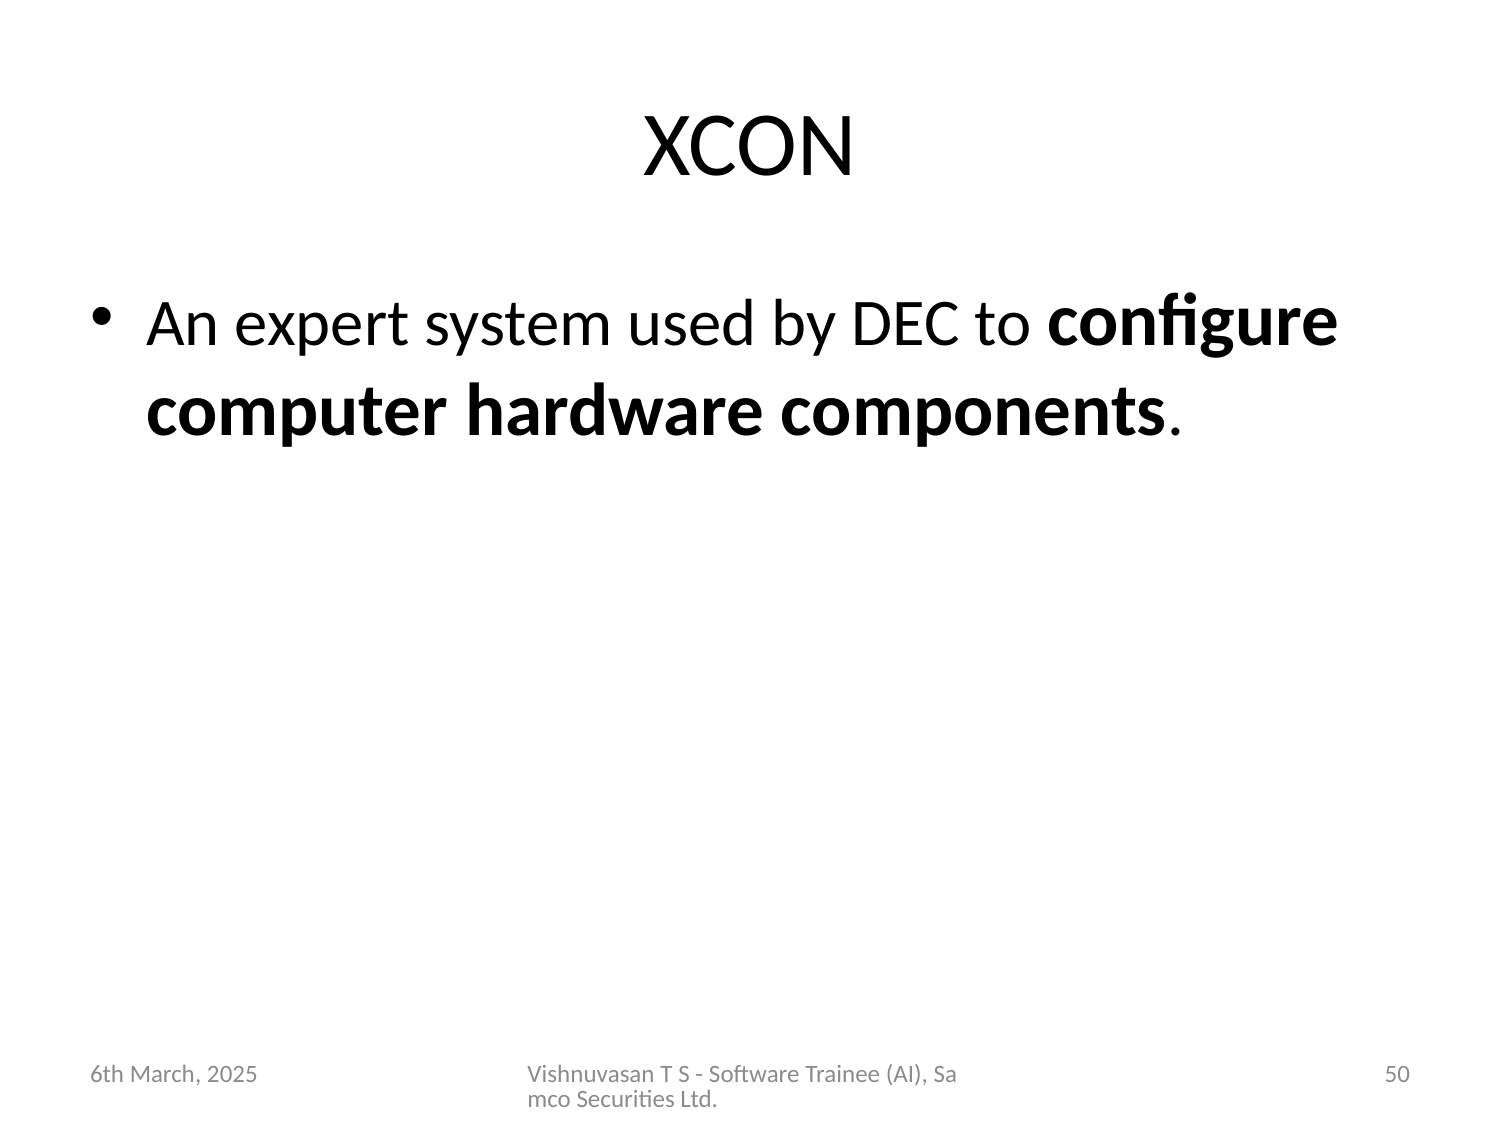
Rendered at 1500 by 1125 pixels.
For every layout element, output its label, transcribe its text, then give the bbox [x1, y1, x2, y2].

footer Vishnuvasan T S - Software Trainee (AI), Samco Securities Ltd. [512, 1042, 988, 1103]
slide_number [75, 1042, 425, 1103]
slide_number 50 [1074, 1042, 1425, 1103]
list An expert system used by DEC to configure computer hardware components. [75, 262, 1425, 1005]
title XCON [75, 45, 1425, 233]
